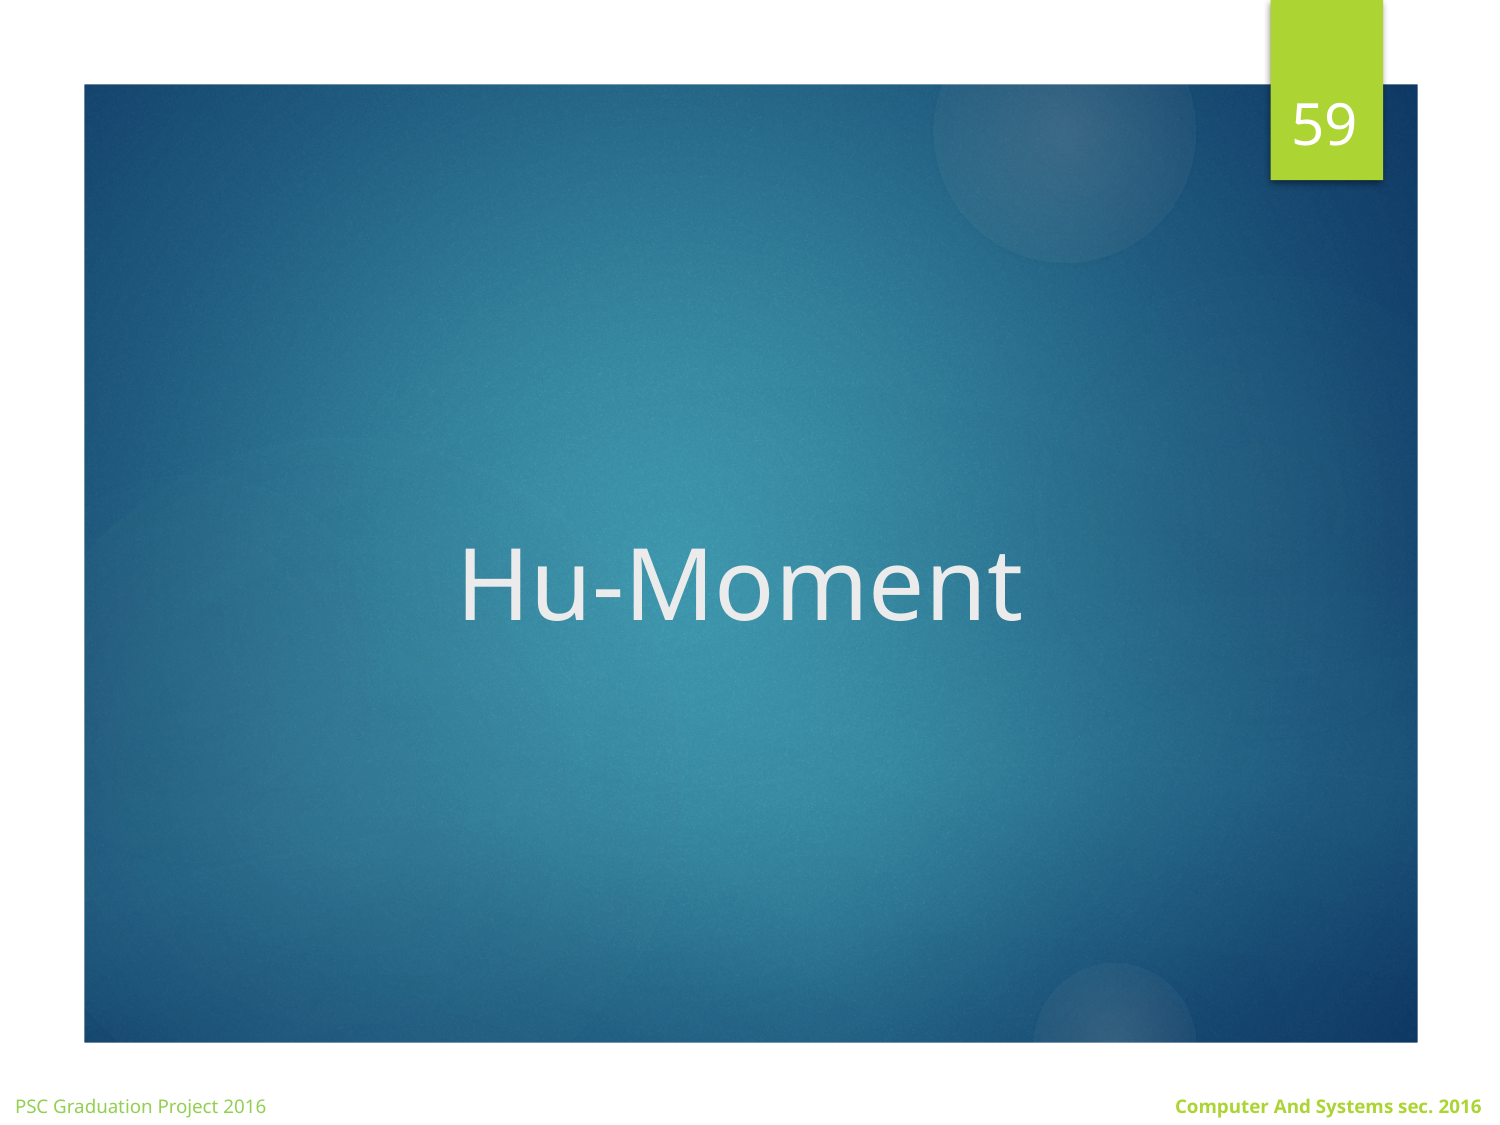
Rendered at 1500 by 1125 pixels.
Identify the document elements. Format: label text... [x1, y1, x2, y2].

footer PSC Graduation Project 2016 [0, 1087, 634, 1125]
text_box Computer And Systems sec. 2016 [1160, 1087, 1500, 1125]
title Hu-Moment [254, 228, 1226, 648]
slide_number 59 [1259, 48, 1390, 175]
